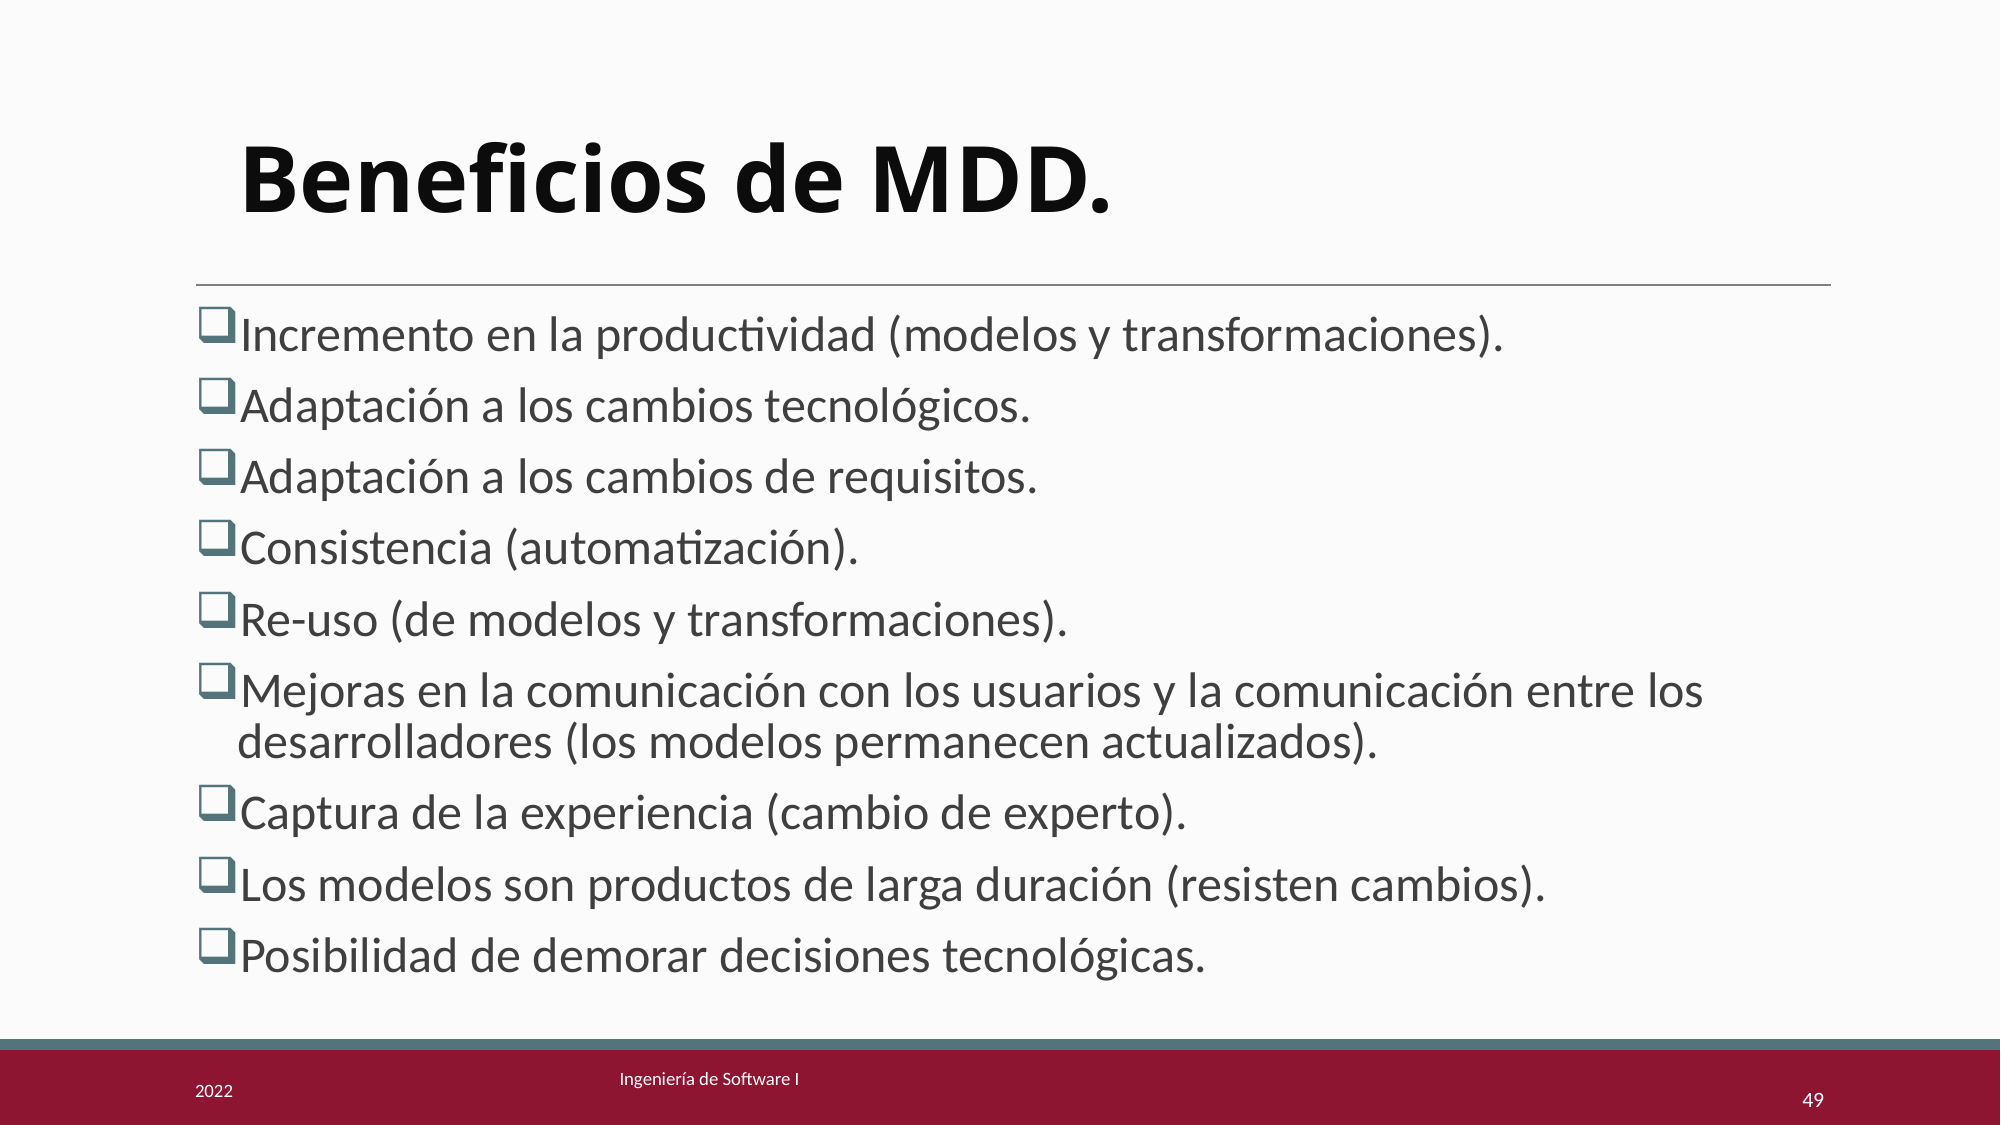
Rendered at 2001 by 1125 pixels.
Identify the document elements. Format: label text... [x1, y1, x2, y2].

text_box Beneficios de MDD. [223, 80, 1574, 280]
list Incremento en la productividad (modelos y transformaciones). Adaptación a los cambios tecnológicos. Adaptación a los cambios de requisitos. Consistencia (automatización). Re-uso (de modelos y transformaciones). Mejoras en la comunicación con los usuarios y la comunicación entre los desarrolladores (los modelos permanecen actualizados). Captura de la experiencia (cambio de experto). Los modelos son productos de larga duración (resisten cambios). Posibilidad de demorar decisiones tecnológicas. [180, 302, 1830, 963]
slide_number 49 [1624, 1059, 1840, 1120]
slide_number 2022 [180, 1059, 586, 1120]
footer Ingeniería de Software I [604, 1059, 1396, 1120]
